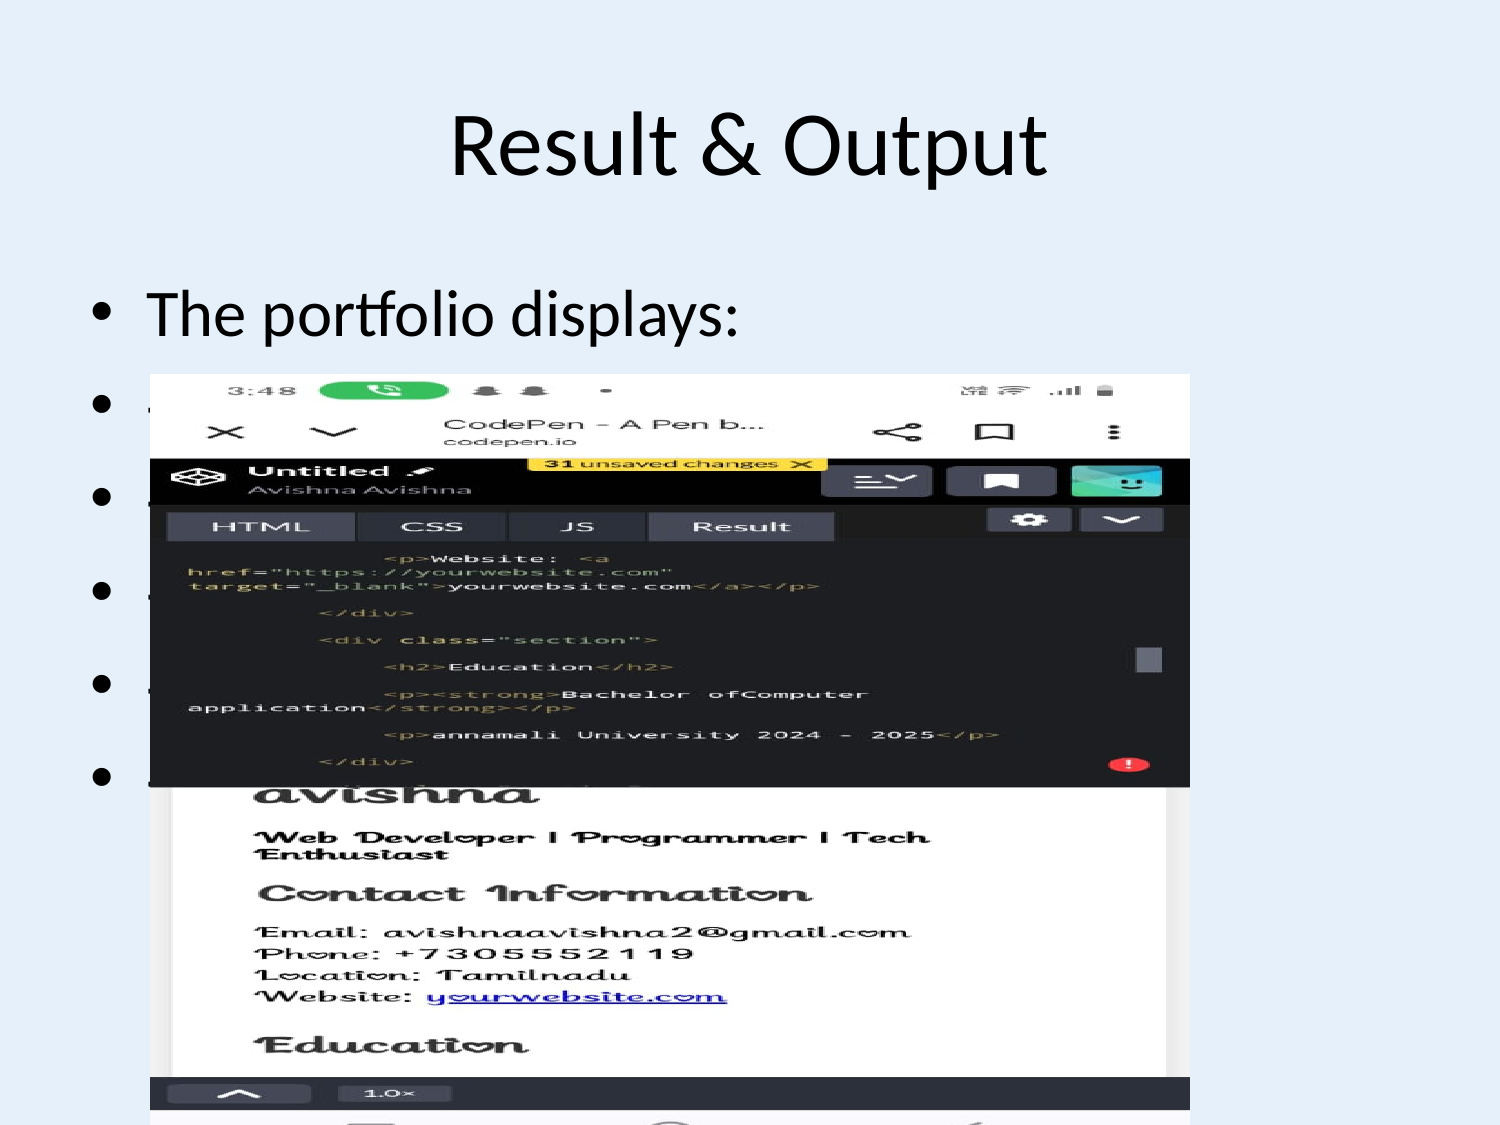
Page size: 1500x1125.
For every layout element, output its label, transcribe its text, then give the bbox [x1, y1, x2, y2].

list The portfolio displays: - Personal Information - Skills & Enthusiasm - Education Details - Contact Information - Website Link [75, 262, 1425, 1005]
title Result & Output [75, 45, 1425, 233]
picture [149, 374, 1191, 1125]
